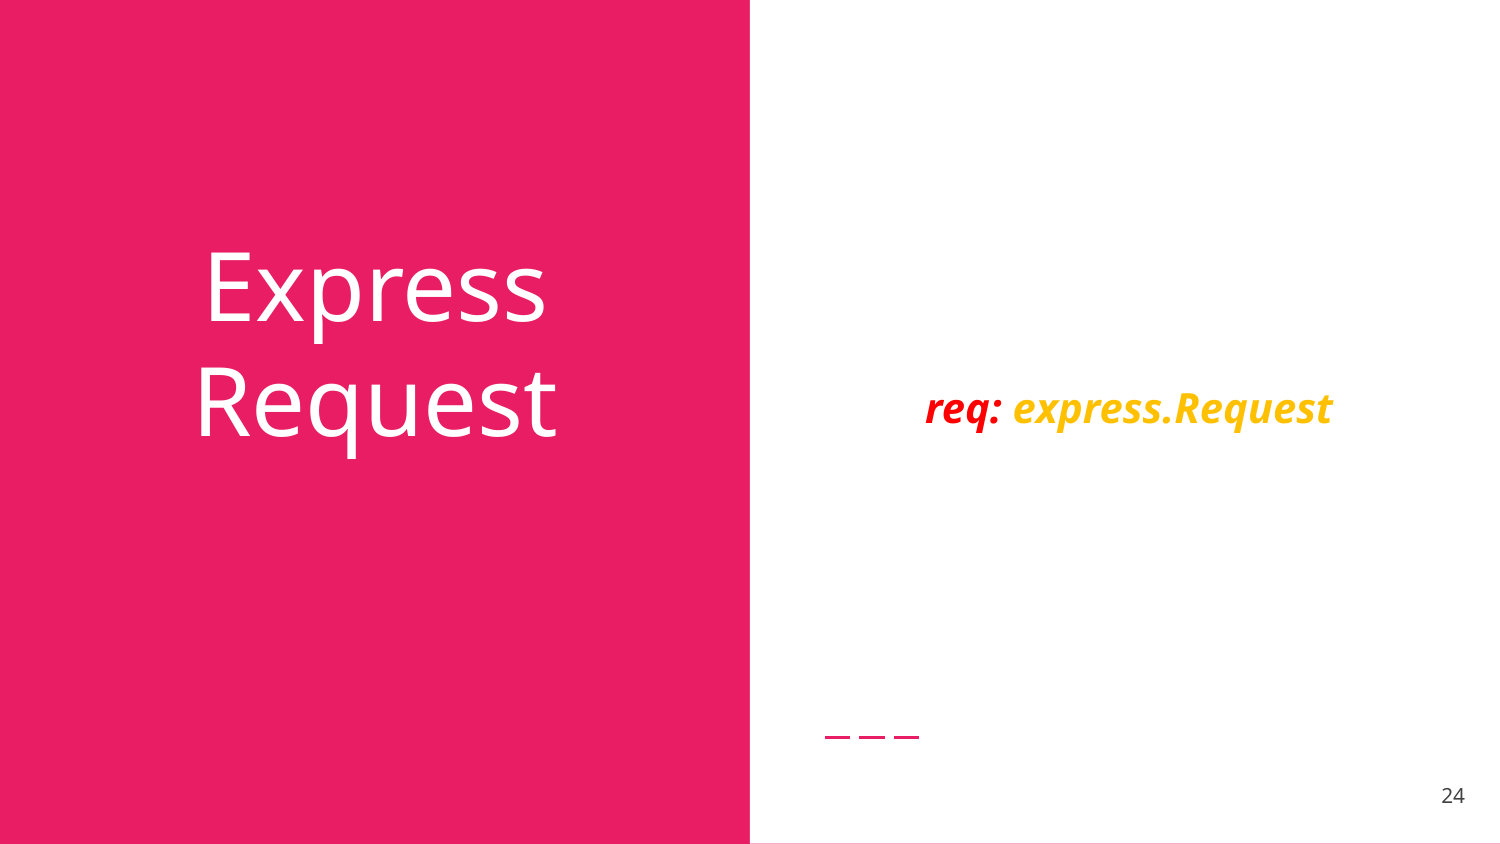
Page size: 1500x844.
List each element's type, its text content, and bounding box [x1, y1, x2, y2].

slide_number 24 [1389, 764, 1480, 830]
list req: express.Request [805, 99, 1435, 707]
title Express Request [43, 176, 708, 471]
